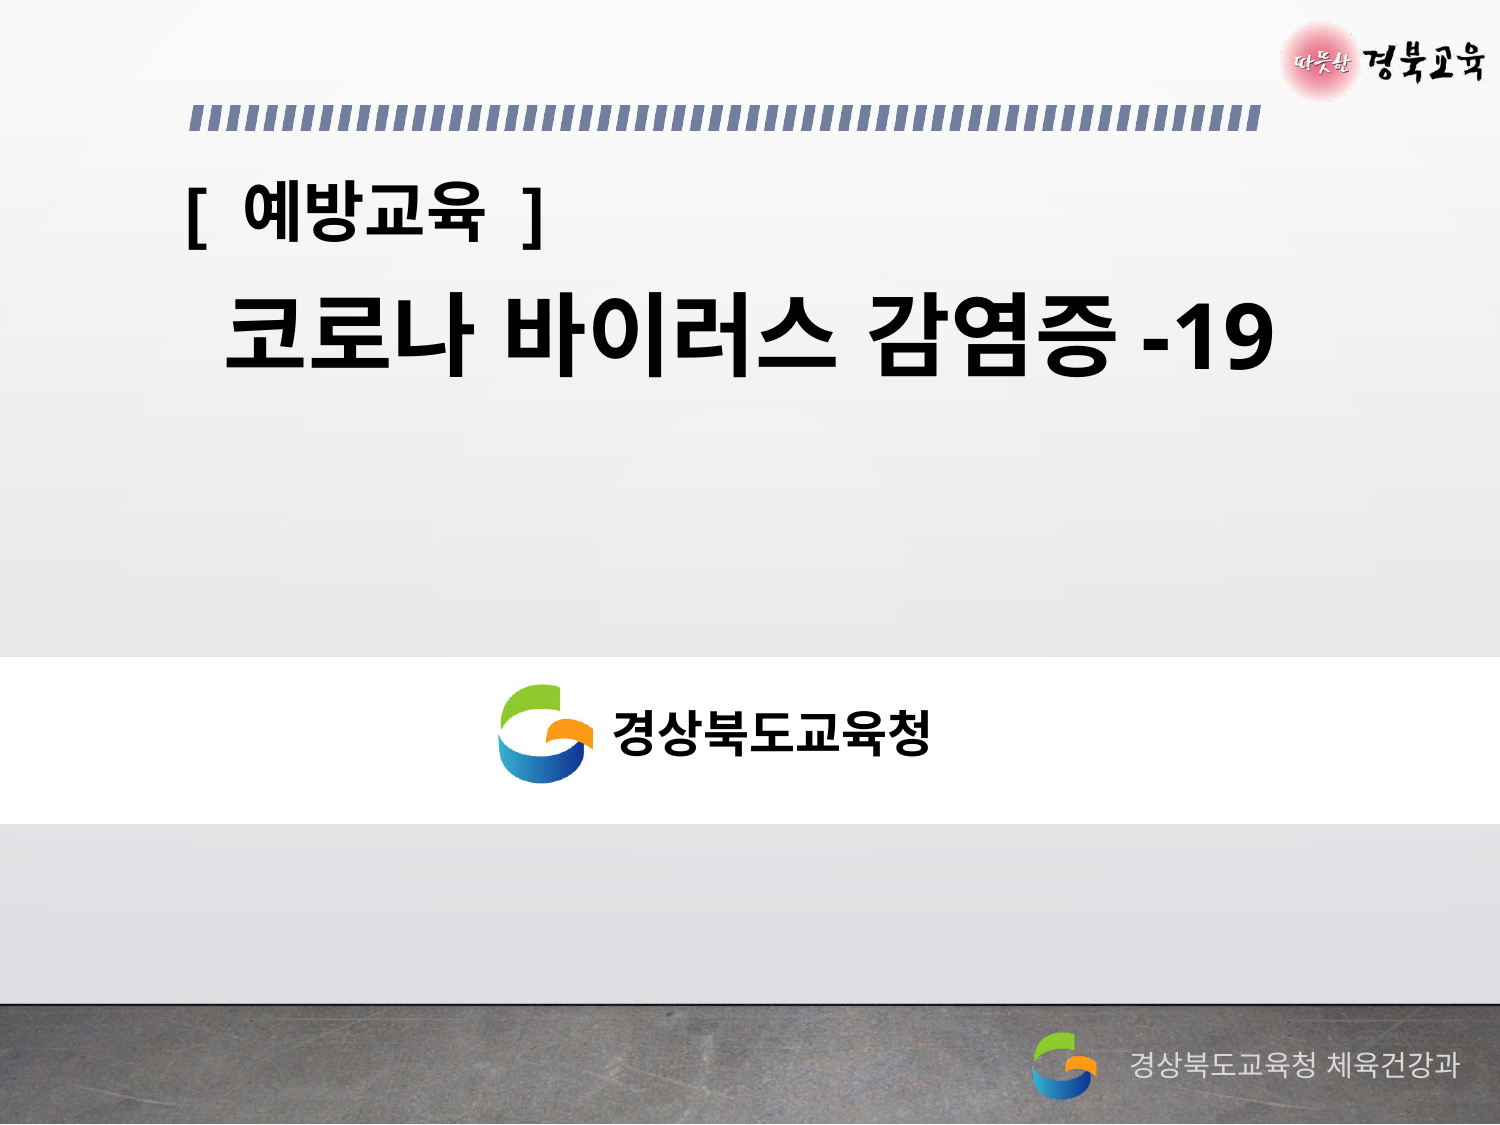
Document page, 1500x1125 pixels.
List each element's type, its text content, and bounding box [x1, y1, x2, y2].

text_box [ 예방교육 ] [170, 162, 560, 257]
title 코로나 바이러스 감염증-19 [0, 248, 1500, 424]
picture [493, 680, 597, 787]
picture [1272, 13, 1486, 113]
text_box 경상북도교육청 [597, 695, 1102, 771]
text_box [0, 657, 1500, 824]
picture [0, 1004, 1500, 1124]
